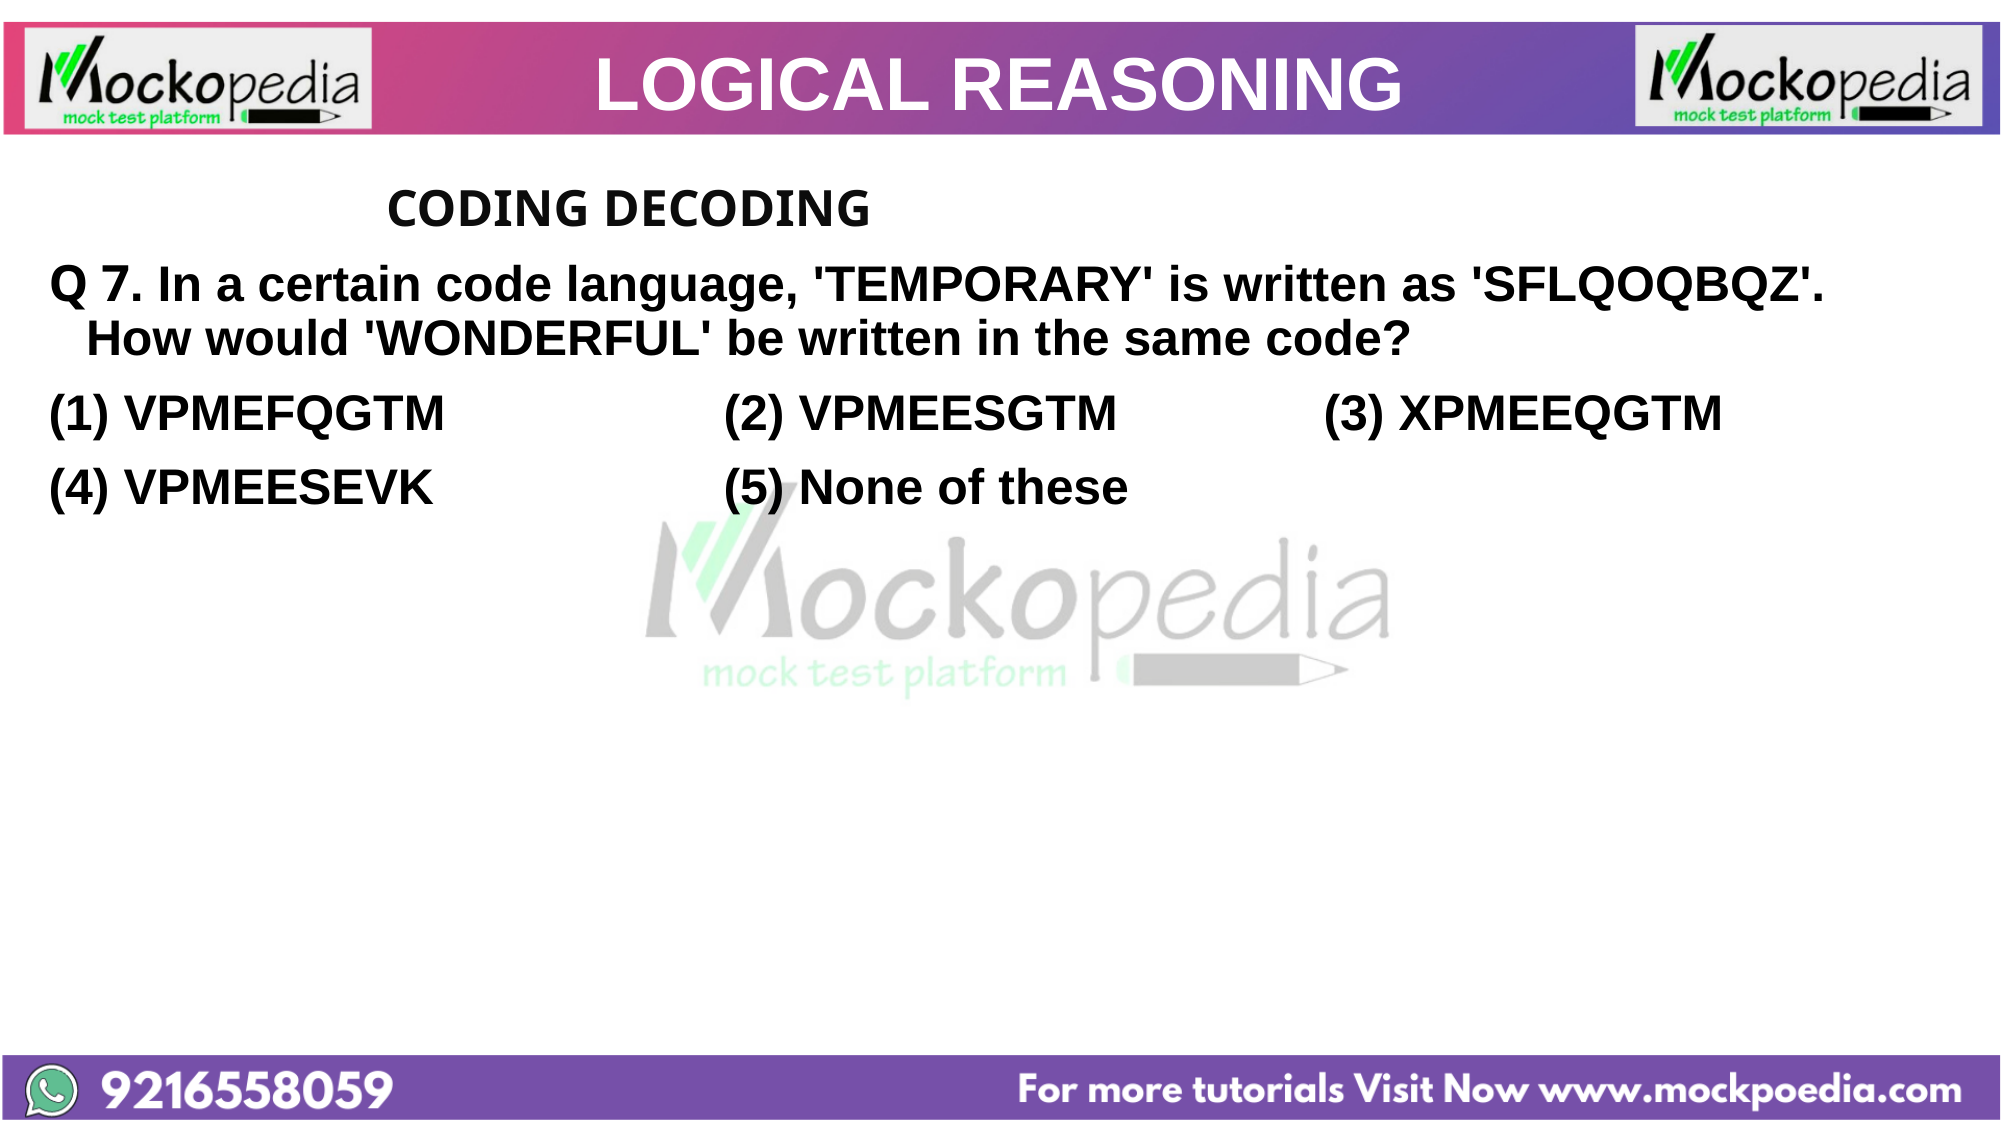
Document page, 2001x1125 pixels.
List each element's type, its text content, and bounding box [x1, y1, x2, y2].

list CODING DECODING Q 7. In a certain code language, 'TEMPORARY' is written as 'SFLQOQBQZ'. How would 'WONDERFUL' be written in the same code? VPMEFQGTM (2) VPMEESGTM (3) XPMEEQGTM (4) VPMEESEVK (5) None of these [33, 175, 1959, 1053]
picture [0, 0, 2001, 1125]
title LOGICAL REASONING [41, 31, 1959, 142]
